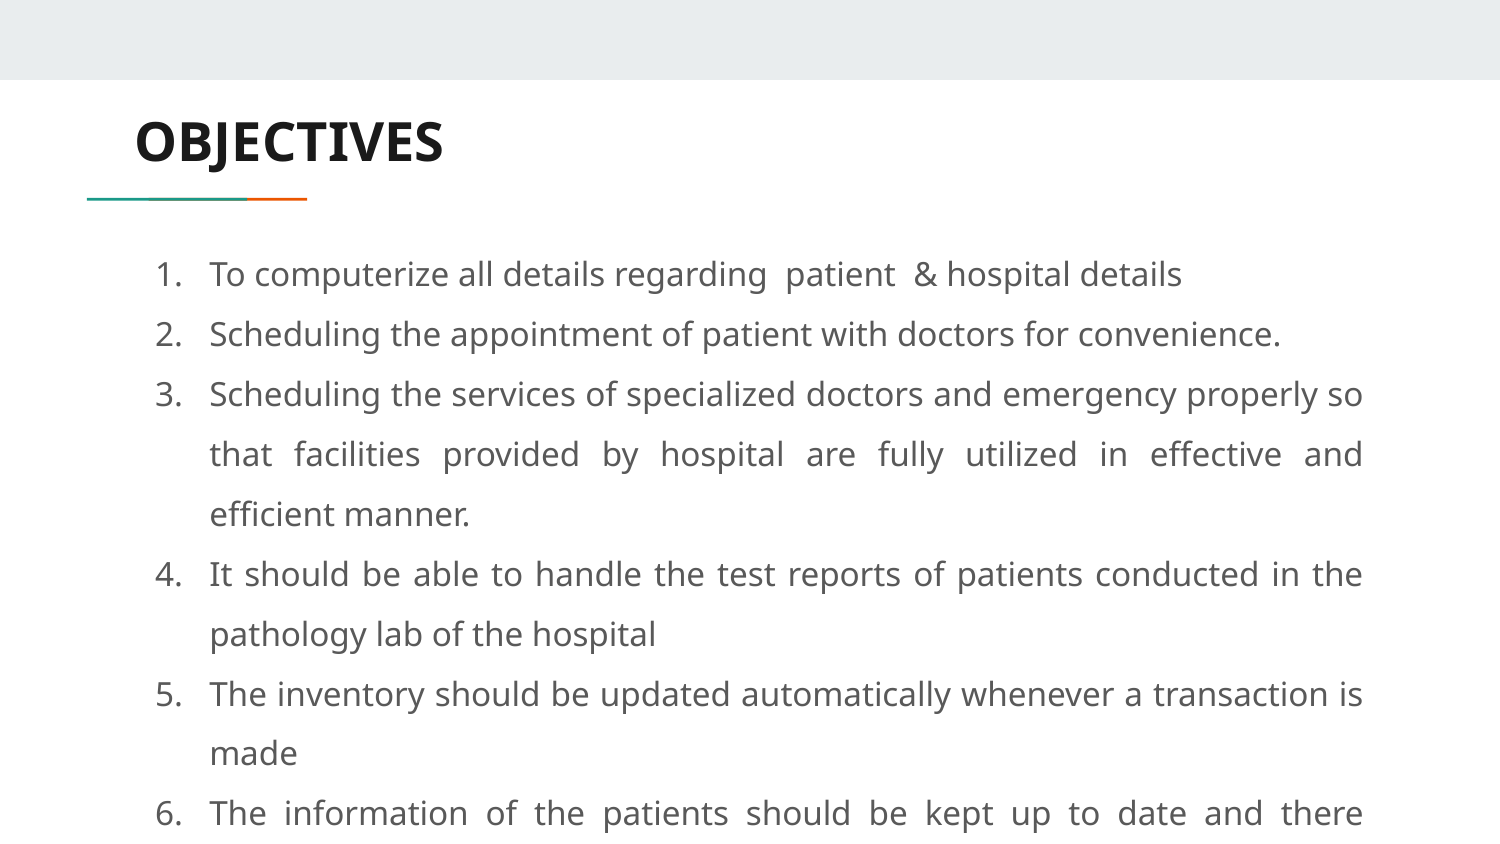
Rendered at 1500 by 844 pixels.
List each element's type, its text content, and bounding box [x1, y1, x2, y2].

list To computerize all details regarding patient & hospital details Scheduling the appointment of patient with doctors for convenience. Scheduling the services of specialized doctors and emergency properly so that facilities provided by hospital are fully utilized in effective and efficient manner. It should be able to handle the test reports of patients conducted in the pathology lab of the hospital The inventory should be updated automatically whenever a transaction is made The information of the patients should be kept up to date and there record should be kept in the system for historical purposes. [119, 218, 1381, 819]
title OBJECTIVES [119, 92, 1381, 180]
